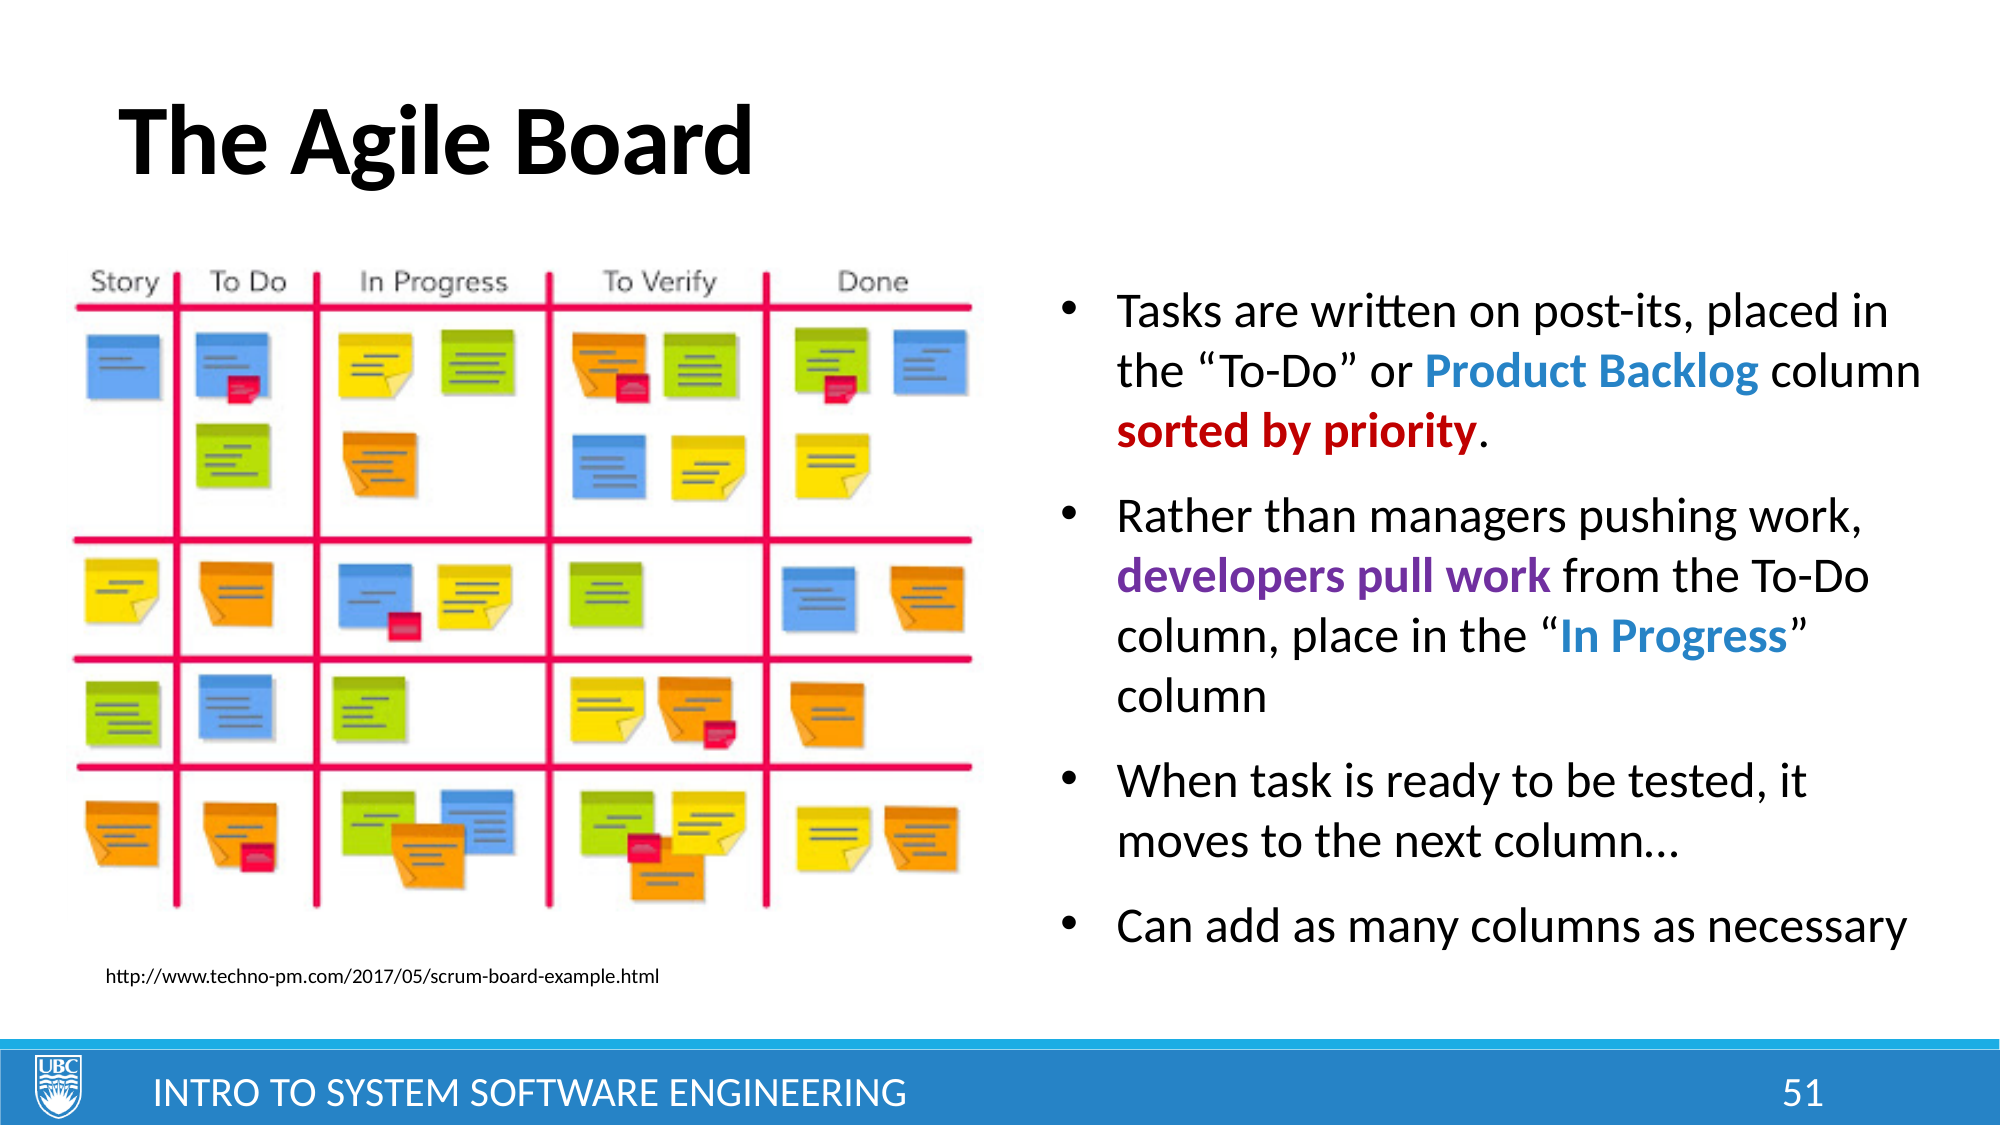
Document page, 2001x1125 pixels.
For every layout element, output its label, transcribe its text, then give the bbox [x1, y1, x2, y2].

picture [35, 1055, 82, 1119]
text_box Tasks are written on post-its, placed in the “To-Do” or Product Backlog column sorted by priority. Rather than managers pushing work, developers pull work from the To-Do column, place in the “In Progress” column When task is ready to be tested, it moves to the next column… Can add as many columns as necessary [1045, 270, 1938, 1045]
picture [65, 250, 985, 921]
slide_number 51 [1624, 1059, 1840, 1120]
text_box http://www.techno-pm.com/2017/05/scrum-board-example.html [90, 955, 797, 995]
footer Intro to System Software Engineering [137, 1059, 1396, 1120]
title The Agile Board [103, 74, 1754, 203]
